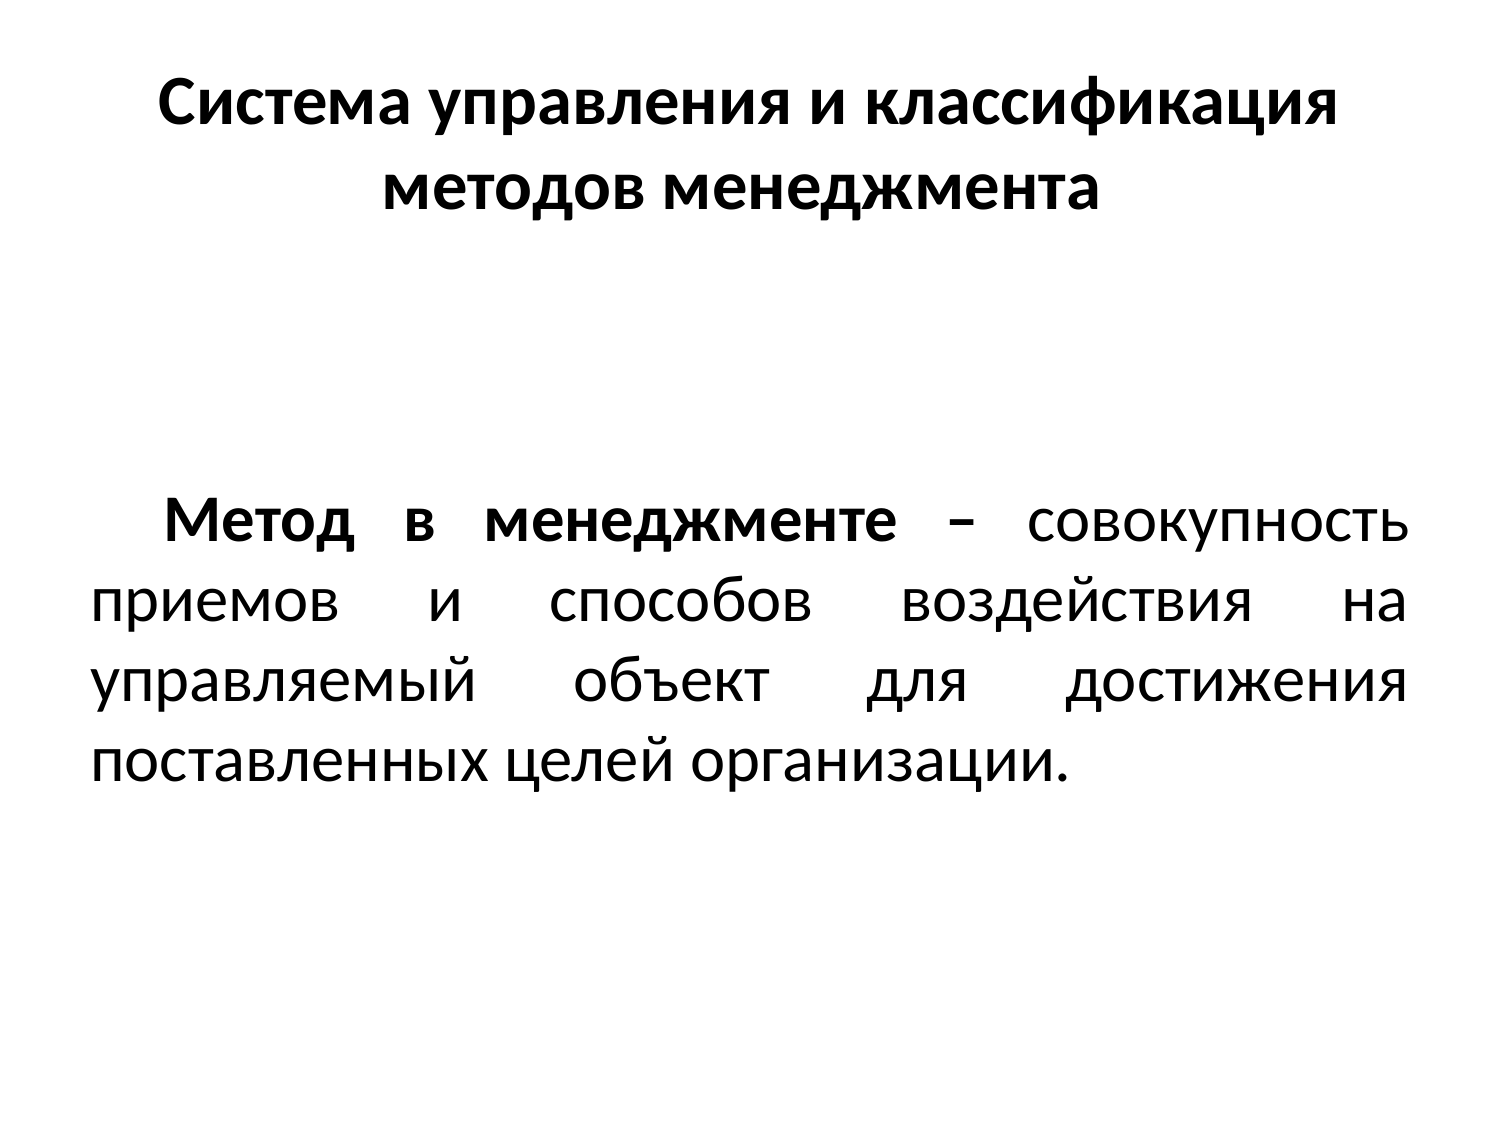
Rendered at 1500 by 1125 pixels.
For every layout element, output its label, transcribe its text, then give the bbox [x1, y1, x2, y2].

title Система управления и классификация методов менеджмента [75, 45, 1425, 233]
list Метод в менеджменте – совокупность приемов и способов воздействия на управляемый объект для достижения поставленных целей организации. [75, 373, 1425, 1005]
